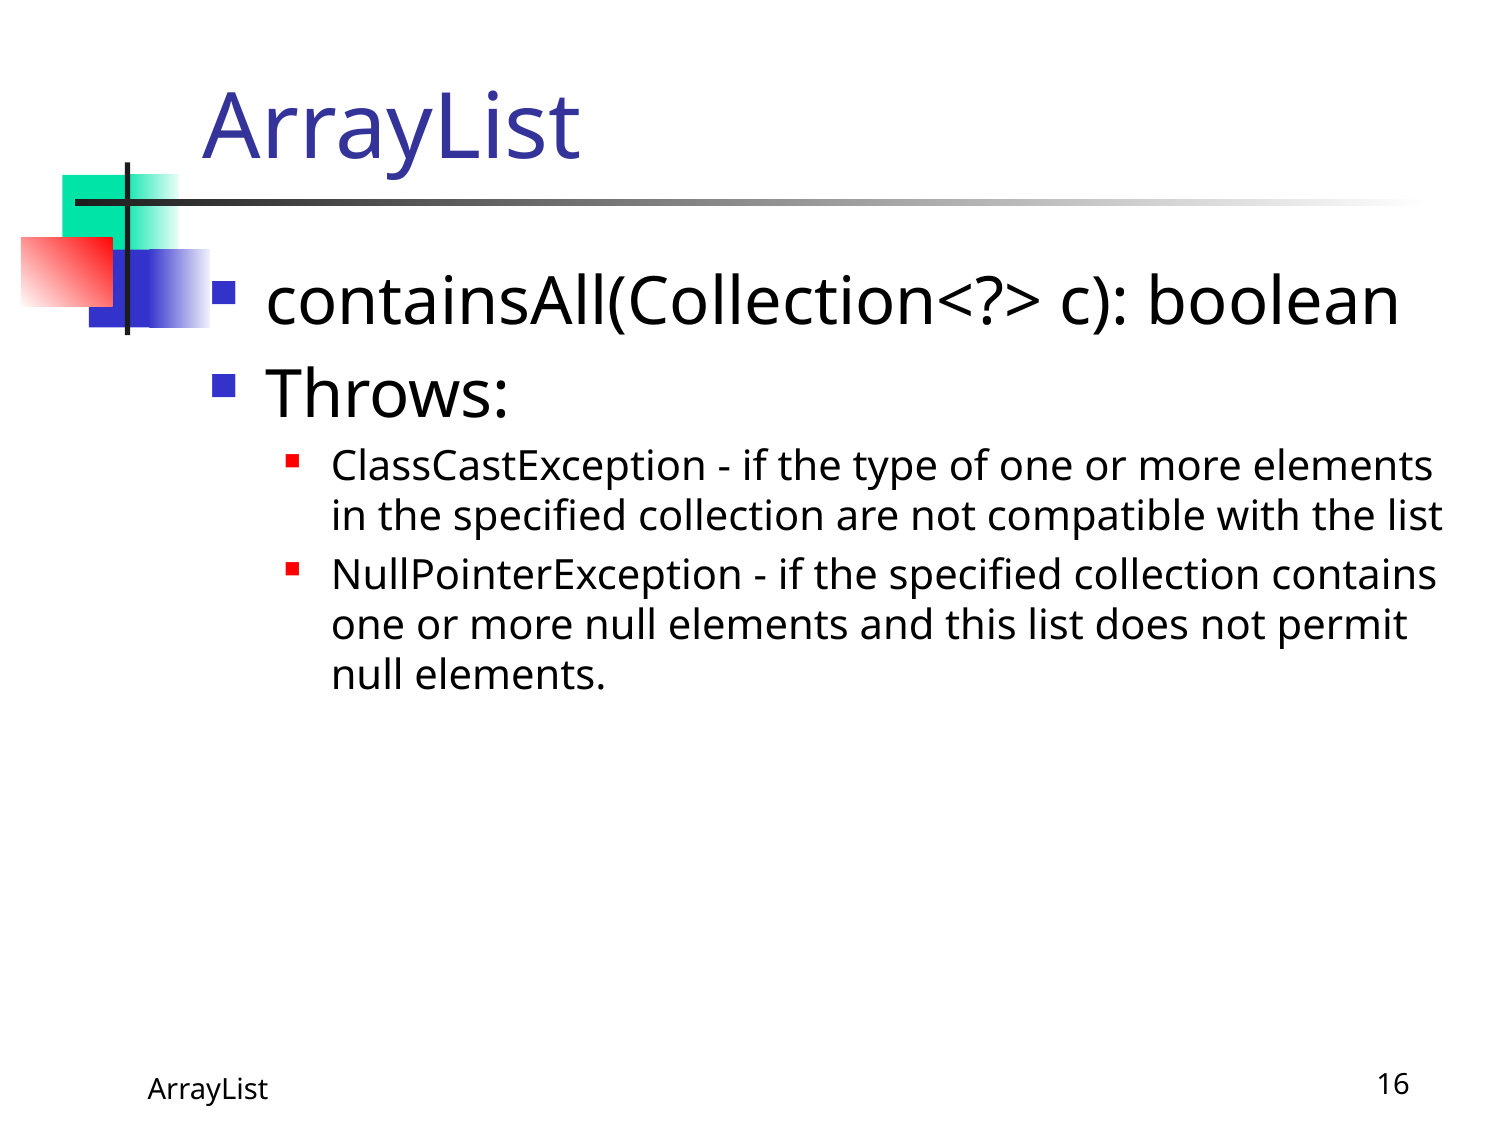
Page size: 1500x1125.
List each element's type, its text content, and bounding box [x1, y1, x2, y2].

footer ArrayList [124, 1037, 776, 1113]
title ArrayList [187, 0, 1467, 185]
slide_number 16 [1112, 1037, 1426, 1113]
list containsAll(Collection<?> c): boolean Throws: ClassCastException - if the type of one or more elements in the specified collection are not compatible with the list NullPointerException - if the specified collection contains one or more null elements and this list does not permit null elements. [193, 249, 1470, 1007]
